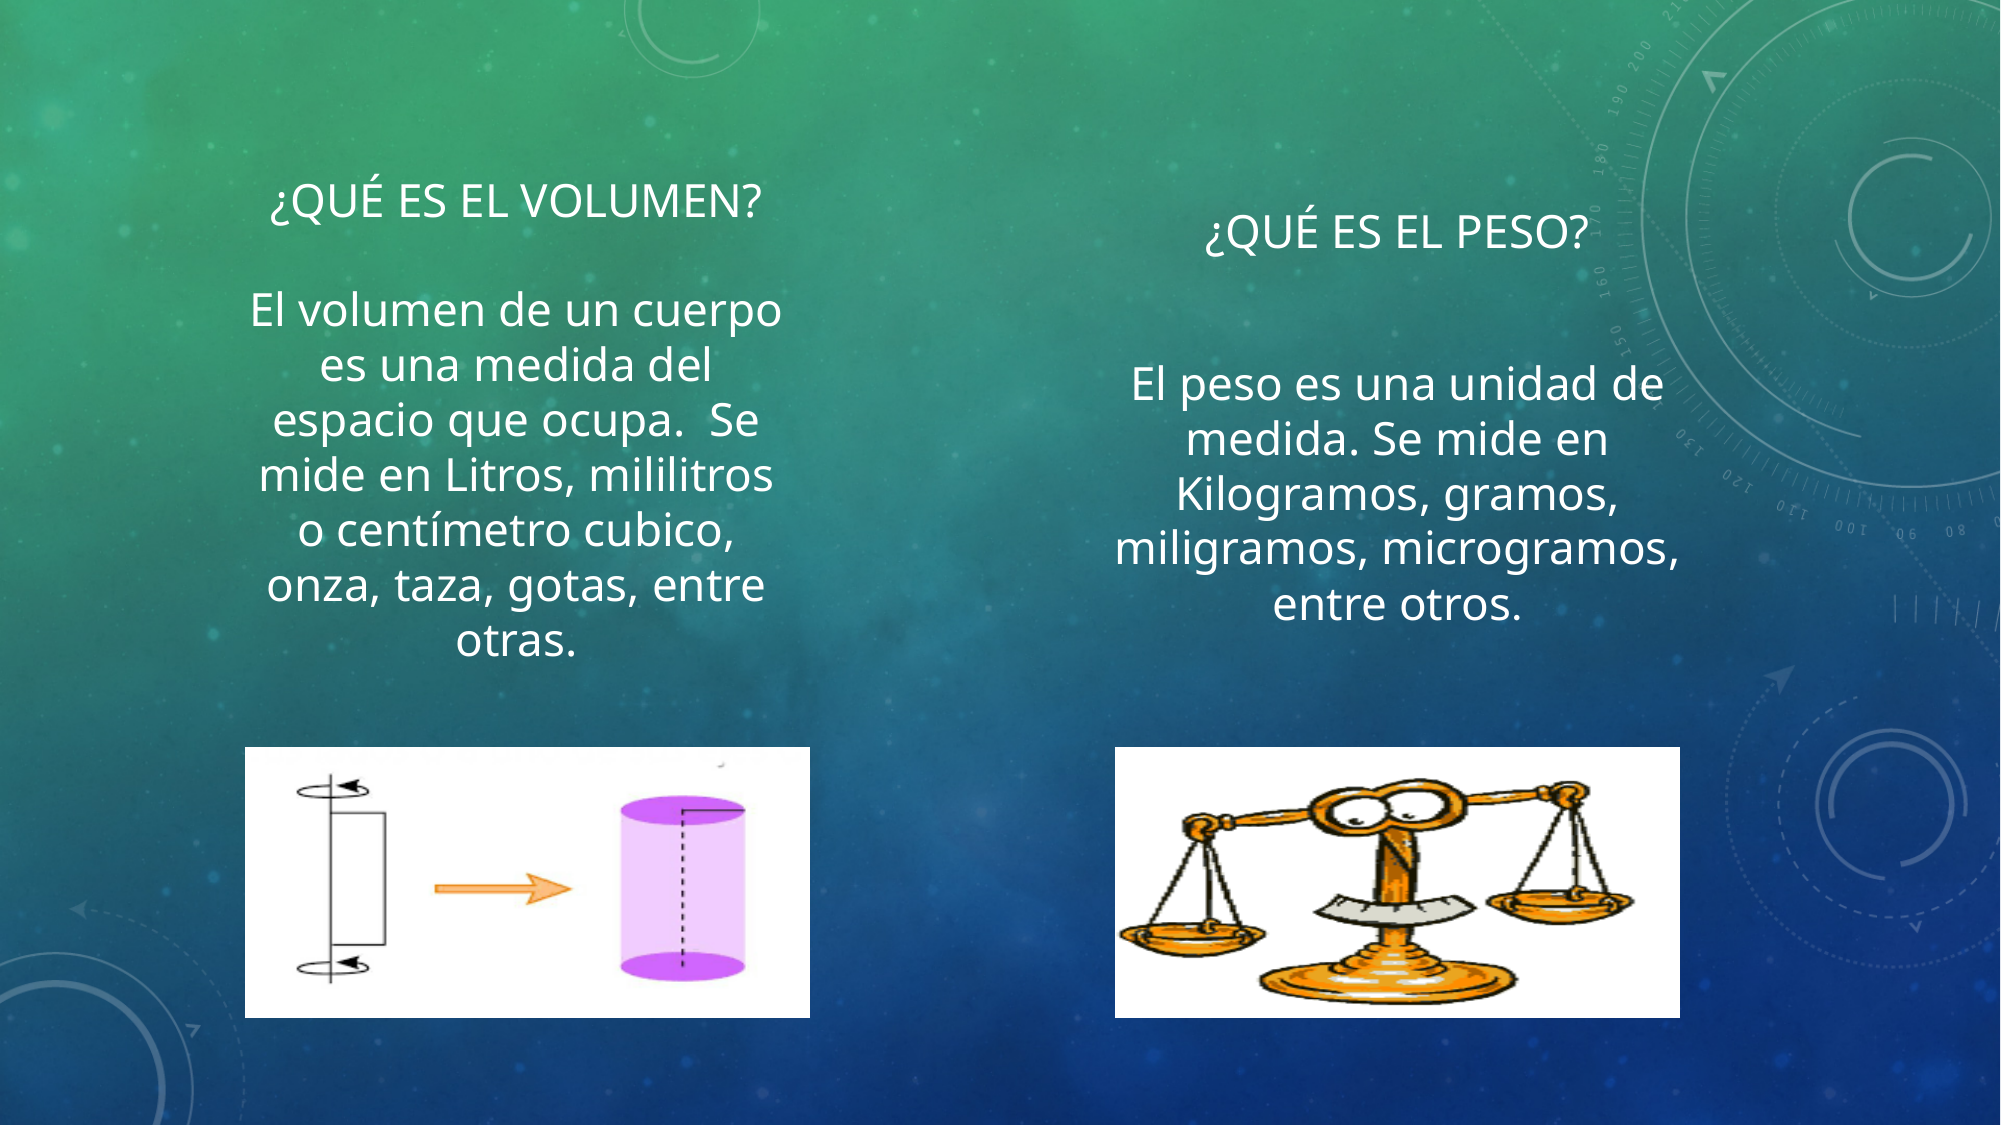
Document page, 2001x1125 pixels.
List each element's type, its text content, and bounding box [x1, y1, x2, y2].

picture [0, 0, 2001, 1125]
list ¿QUÉ ES EL PESO? El peso es una unidad de medida. Se mide en Kilogramos, gramos, miligramos, microgramos, entre otros. [1070, 84, 1726, 748]
title ¿Qué es el volumen? El volumen de un cuerpo es una medida del espacio que ocupa. Se mide en Litros, mililitros o centímetro cubico, onza, taza, gotas, entre otras. [223, 72, 810, 765]
